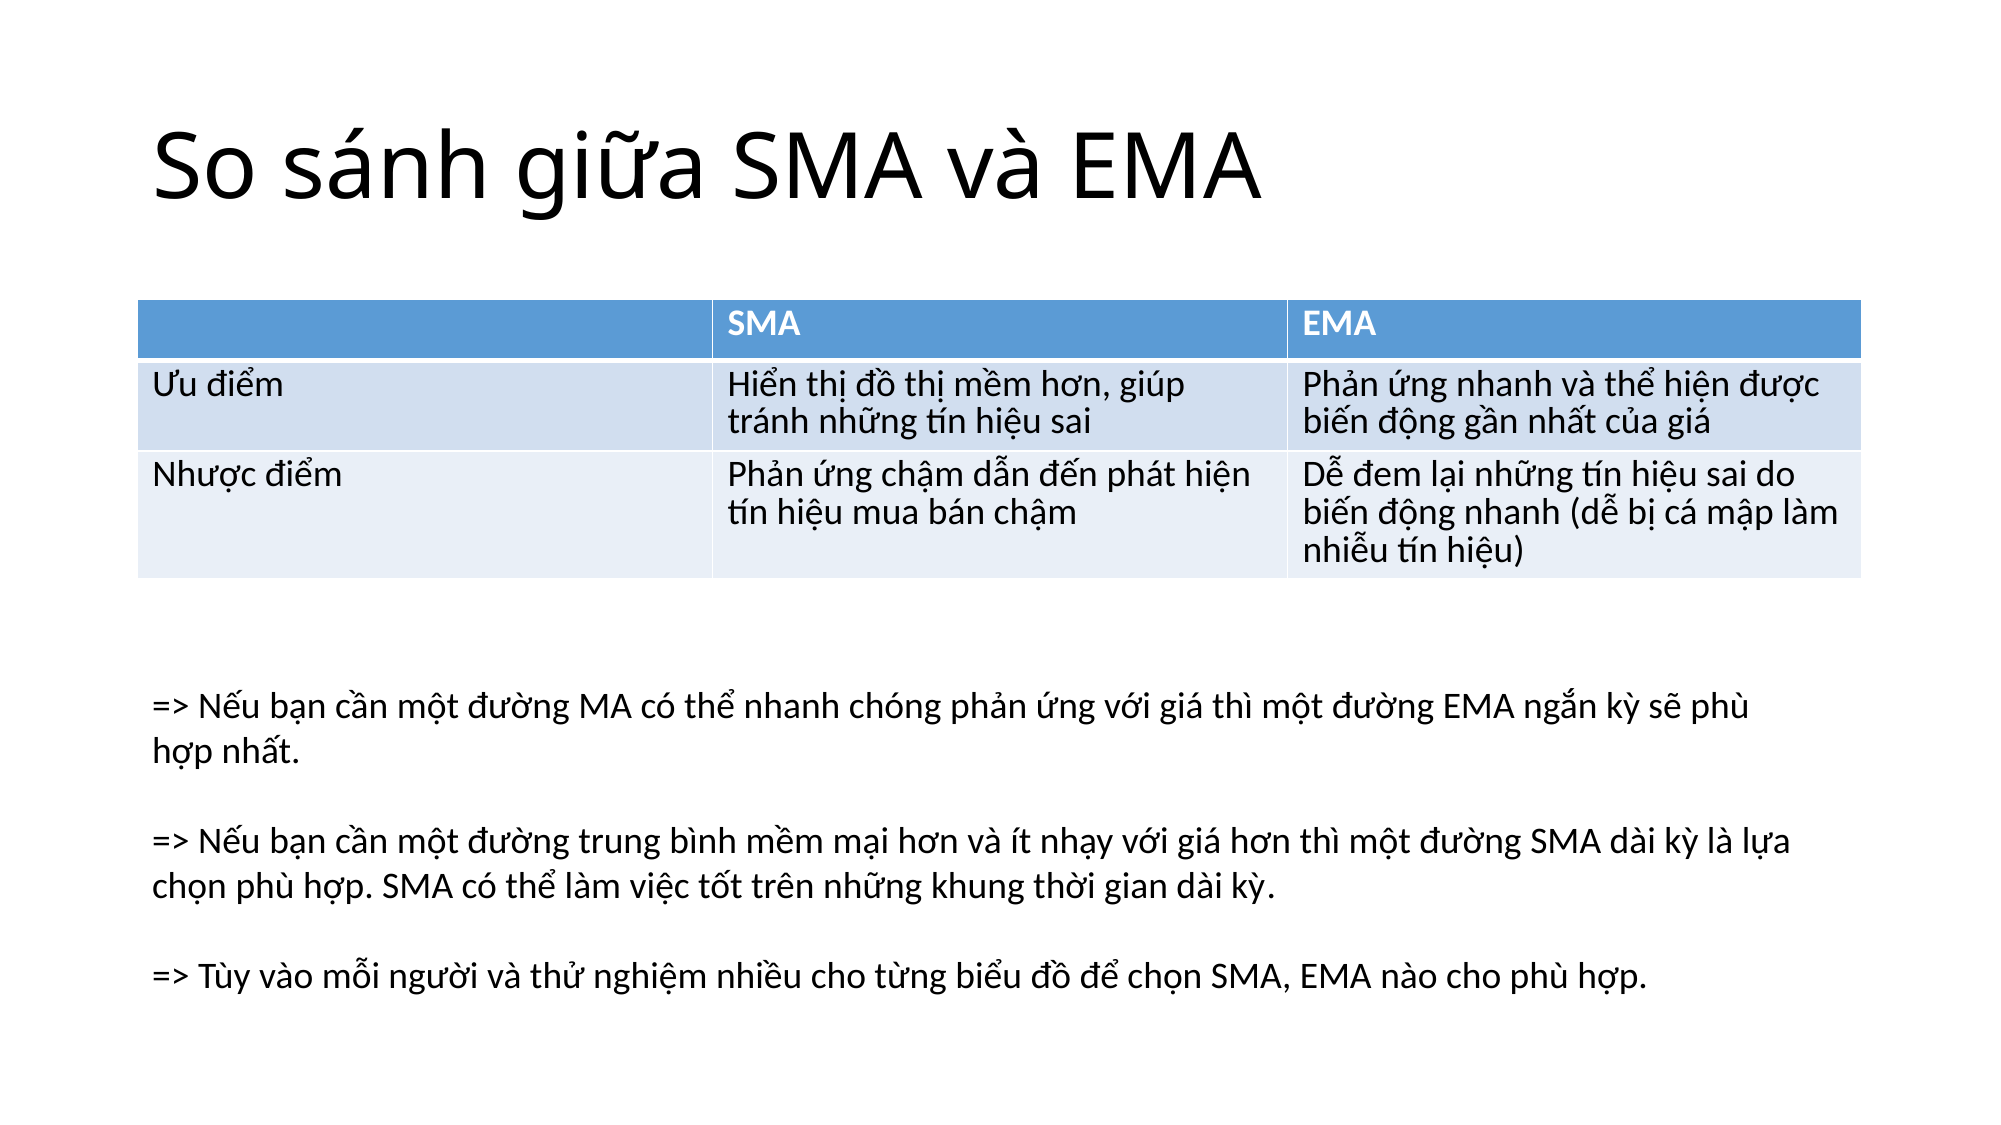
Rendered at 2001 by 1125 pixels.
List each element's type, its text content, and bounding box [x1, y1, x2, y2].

table_cell Hiển thị đồ thị mềm hơn, giúp tránh những tín hiệu sai [713, 363, 1287, 450]
title So sánh giữa SMA và EMA [137, 59, 1863, 278]
table_cell Phản ứng nhanh và thể hiện được biến động gần nhất của giá [1288, 363, 1861, 450]
table_header SMA [713, 300, 1287, 358]
table_cell Dễ đem lại những tín hiệu sai do biến động nhanh (dễ bị cá mập làm nhiễu tín hiệu) [1288, 452, 1861, 578]
table_cell Ưu điểm [138, 363, 712, 450]
table_cell Phản ứng chậm dẫn đến phát hiện tín hiệu mua bán chậm [713, 452, 1287, 578]
table_header [138, 300, 712, 358]
table_cell Nhược điểm [138, 452, 712, 578]
table_header EMA [1288, 300, 1861, 358]
text_box => Nếu bạn cần một đường MA có thể nhanh chóng phản ứng với giá thì một đường EMA ngắn kỳ sẽ phù hợp nhất. => Nếu bạn cần một đường trung bình mềm mại hơn và ít nhạy với giá hơn thì một đường SMA dài kỳ là lựa chọn phù hợp. SMA có thể làm việc tốt trên những khung thời gian dài kỳ. => Tùy vào mỗi người và thử nghiệm nhiều cho từng biểu đồ để chọn SMA, EMA nào cho phù hợp. [137, 673, 1815, 1049]
